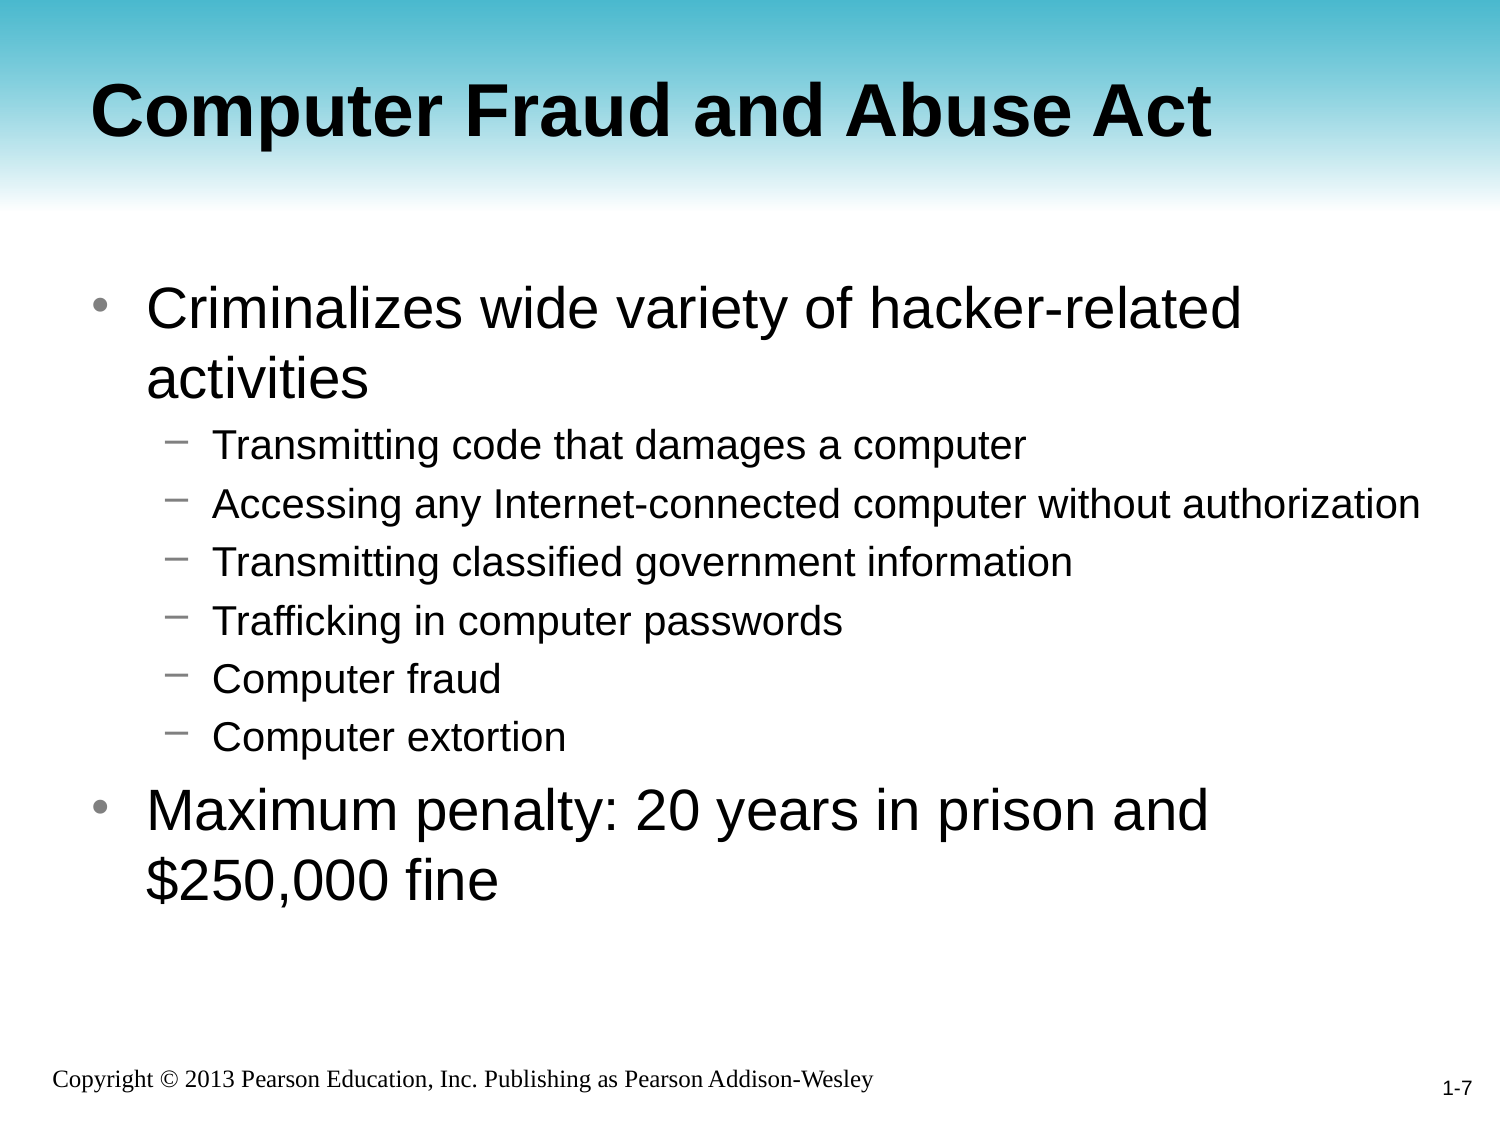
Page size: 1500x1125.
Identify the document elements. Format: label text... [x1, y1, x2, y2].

title Computer Fraud and Abuse Act [74, 12, 1438, 201]
slide_number 1-7 [1174, 1049, 1488, 1125]
list Criminalizes wide variety of hacker-related activities Transmitting code that damages a computer Accessing any Internet-connected computer without authorization Transmitting classified government information Trafficking in computer passwords Computer fraud Computer extortion Maximum penalty: 20 years in prison and $250,000 fine [74, 262, 1438, 938]
